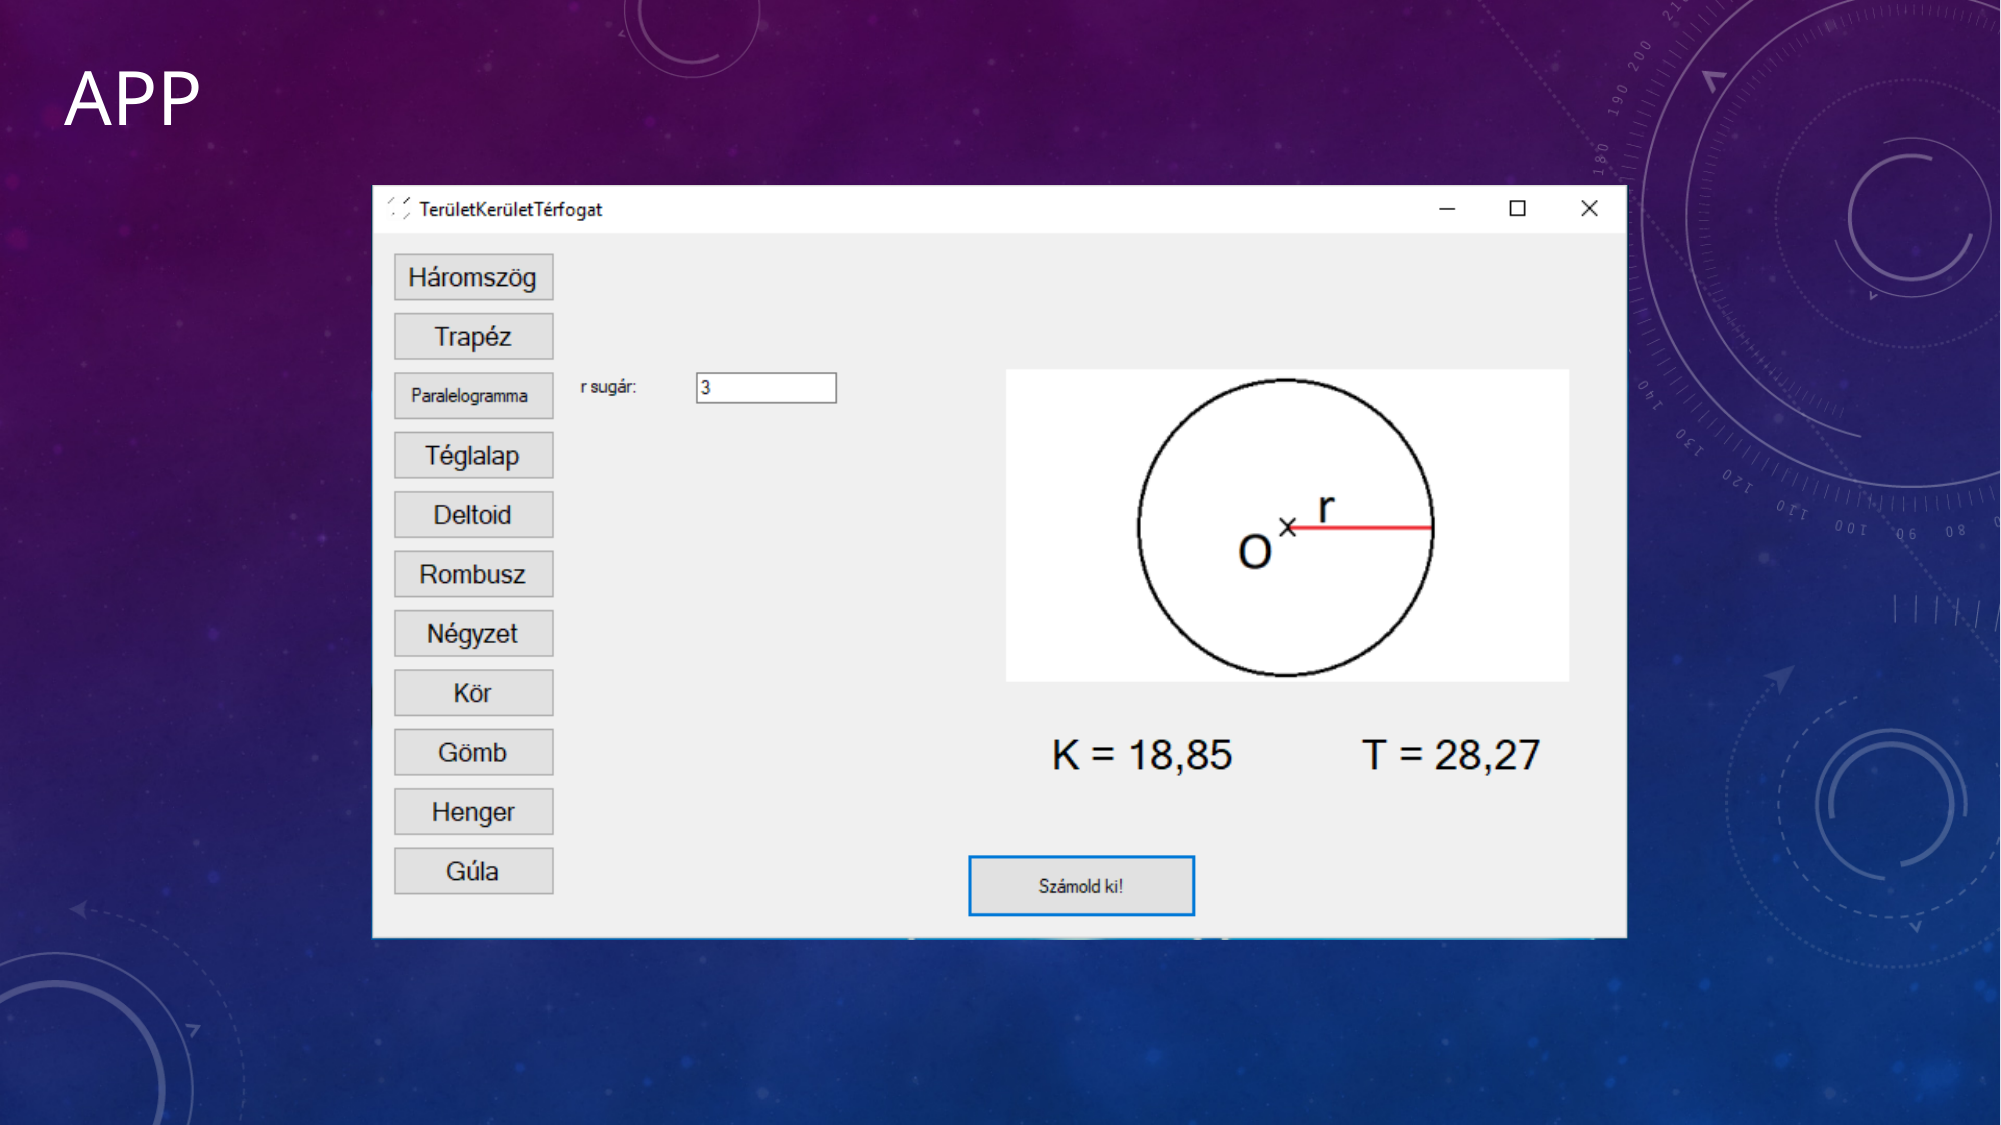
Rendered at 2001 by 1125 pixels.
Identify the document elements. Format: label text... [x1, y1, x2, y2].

title App [49, 21, 420, 169]
picture [0, 0, 2001, 1125]
